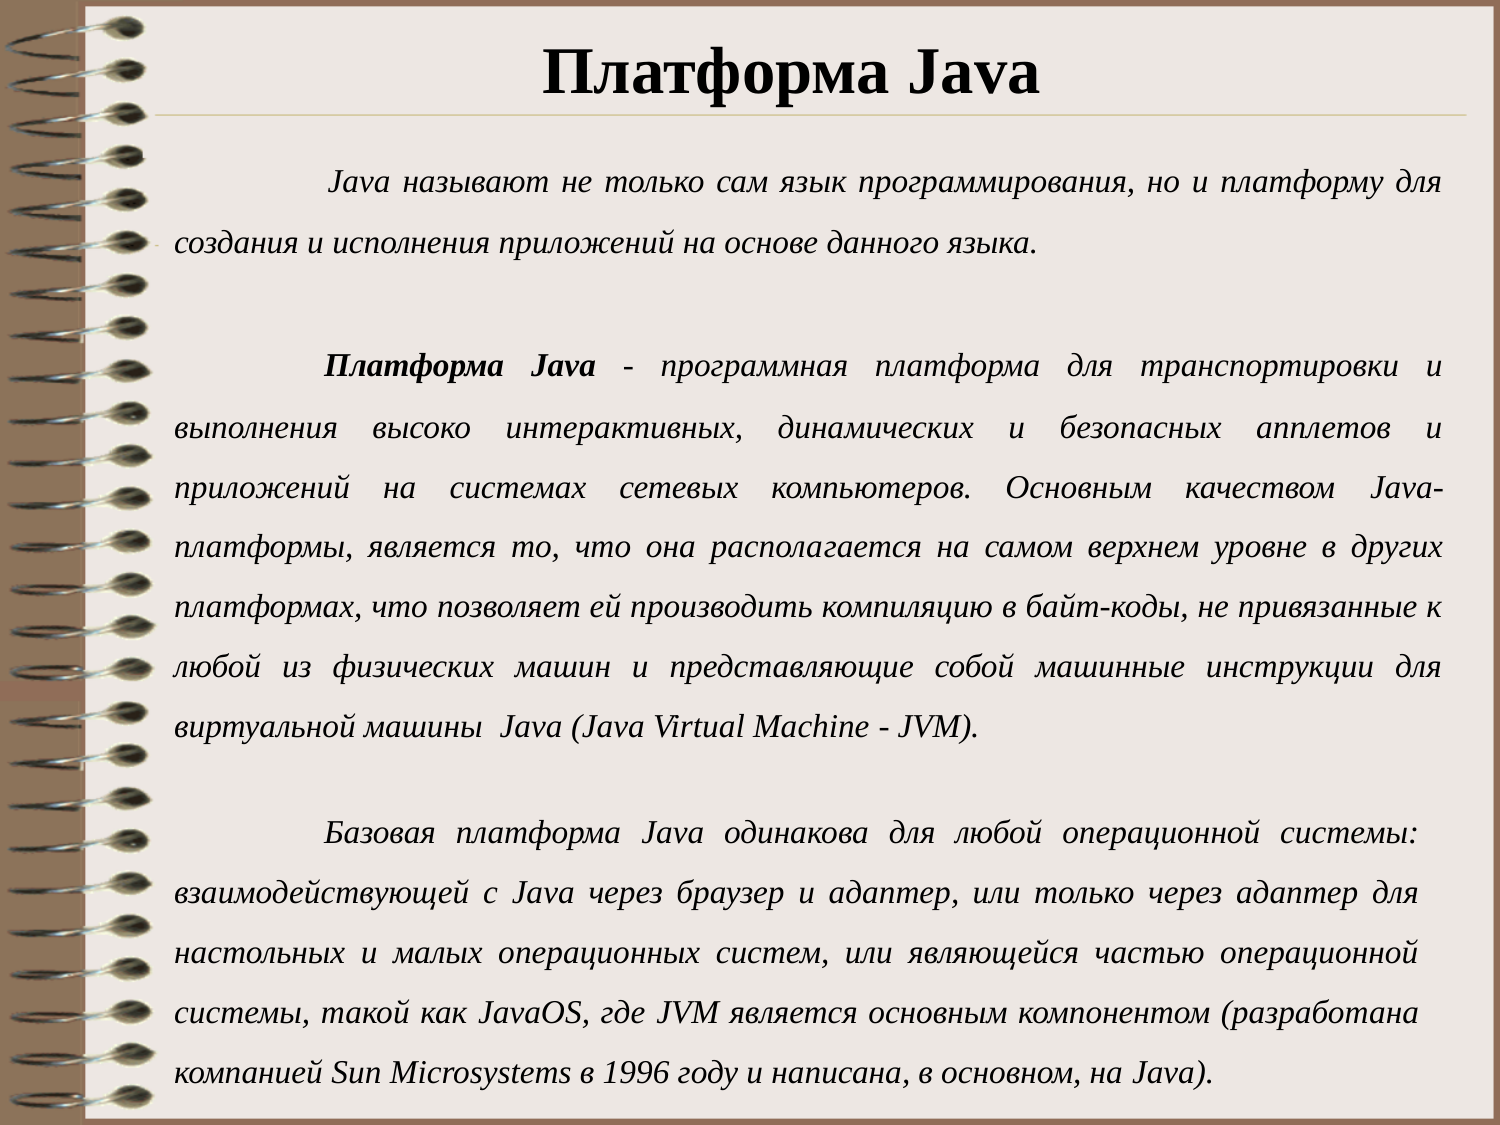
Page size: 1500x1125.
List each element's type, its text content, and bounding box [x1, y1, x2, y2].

text_box Java называют не только сам язык программирования, но и платформу для создания и исполнения приложений на основе данного языка. [159, 125, 1459, 268]
text_box Базовая платформа Java одинакова для любой операционной системы: взаимодействующей с Java через браузер и адаптер, или только через адаптер для настольных и малых операционных систем, или являющейся частью операционной системы, такой как JavaOS, где JVM является основным компонентом (разработана компанией Sun Microsystems в 1996 году и написана, в основном, на Java). [159, 775, 1435, 1098]
text_box Платформа Java - программная платформа для транспортировки и выполнения высоко интерактивных, динамических и безопасных апплетов и приложений на системах сетевых компьютеров. Основным качеством Java- платформы, является то, что она распола­гается на самом верхнем уровне в других платформах, что позволяет ей производить компиляцию в байт-коды, не привязанные к любой из физических машин и представляющие собой машинные инструкции для виртуальной машины Java (Java Virtual Machine - JVM). [159, 302, 1459, 752]
picture [0, 0, 1500, 1125]
title Платформа Java [183, 30, 1400, 102]
